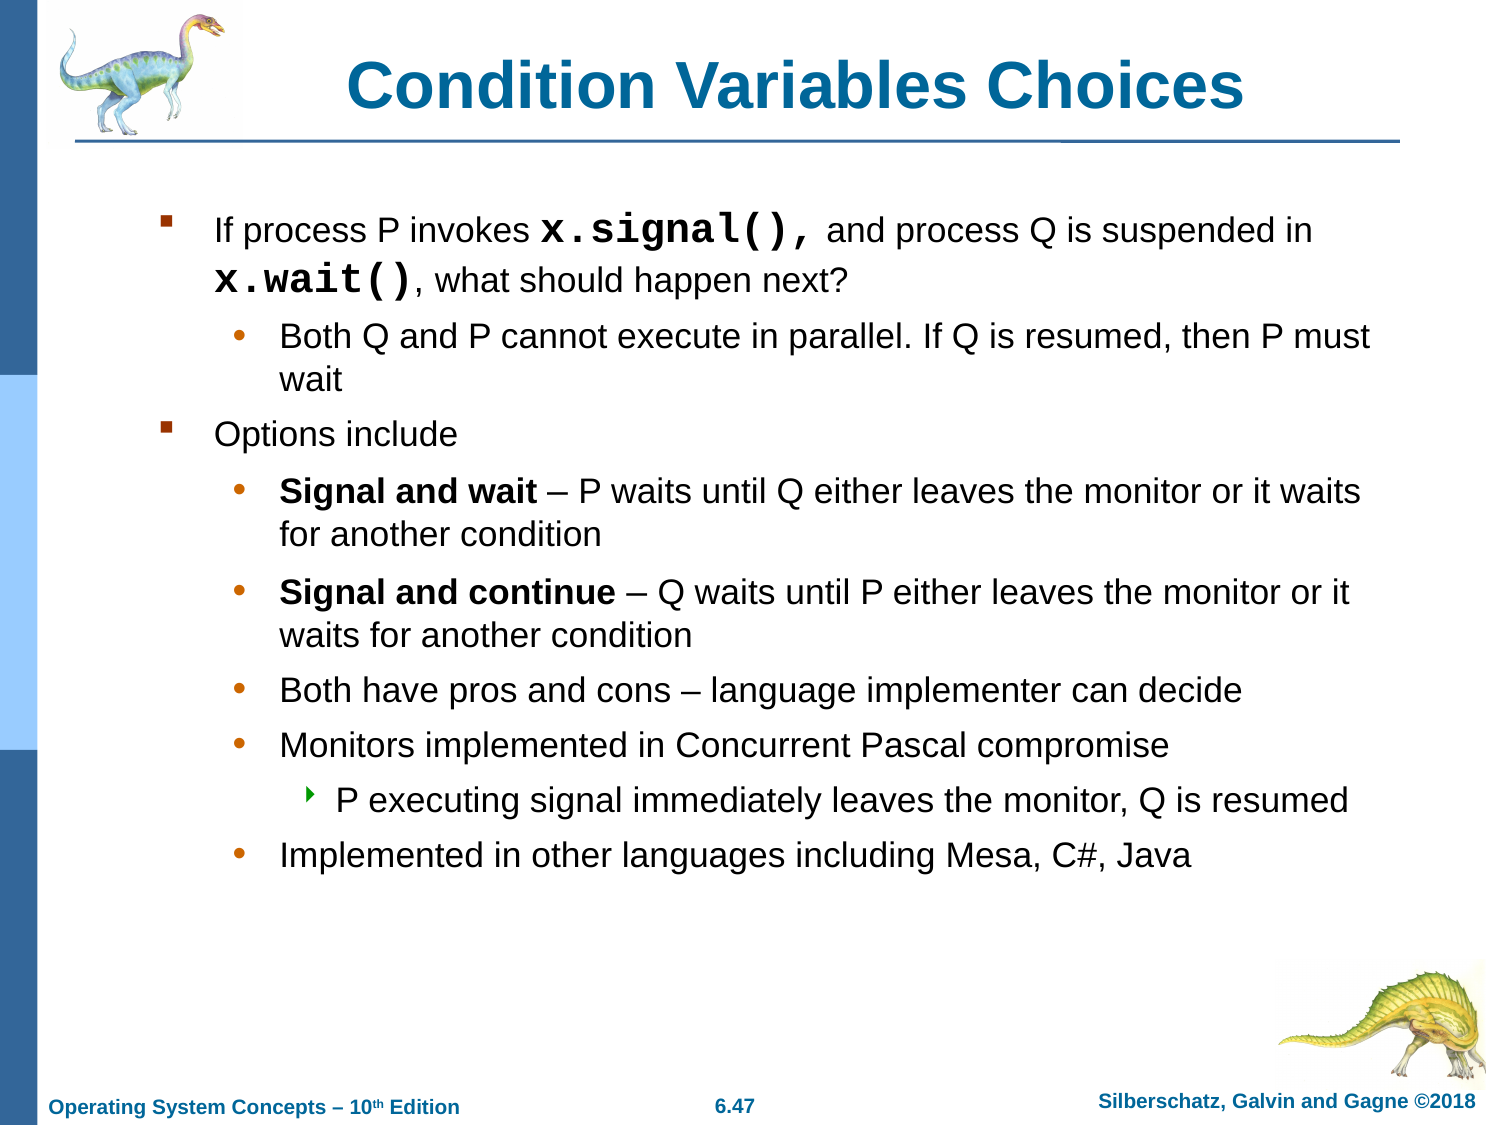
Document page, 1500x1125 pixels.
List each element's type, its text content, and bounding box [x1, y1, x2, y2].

title Condition Variables Choices [168, 35, 1425, 130]
list If process P invokes x.signal(), and process Q is suspended in x.wait(), what should happen next? Both Q and P cannot execute in parallel. If Q is resumed, then P must wait Options include Signal and wait – P waits until Q either leaves the monitor or it waits for another condition Signal and continue – Q waits until P either leaves the monitor or it waits for another condition Both have pros and cons – language implementer can decide Monitors implemented in Concurrent Pascal compromise P executing signal immediately leaves the monitor, Q is resumed Implemented in other languages including Mesa, C#, Java [142, 193, 1400, 967]
picture [1275, 959, 1486, 1090]
picture [46, 0, 243, 149]
